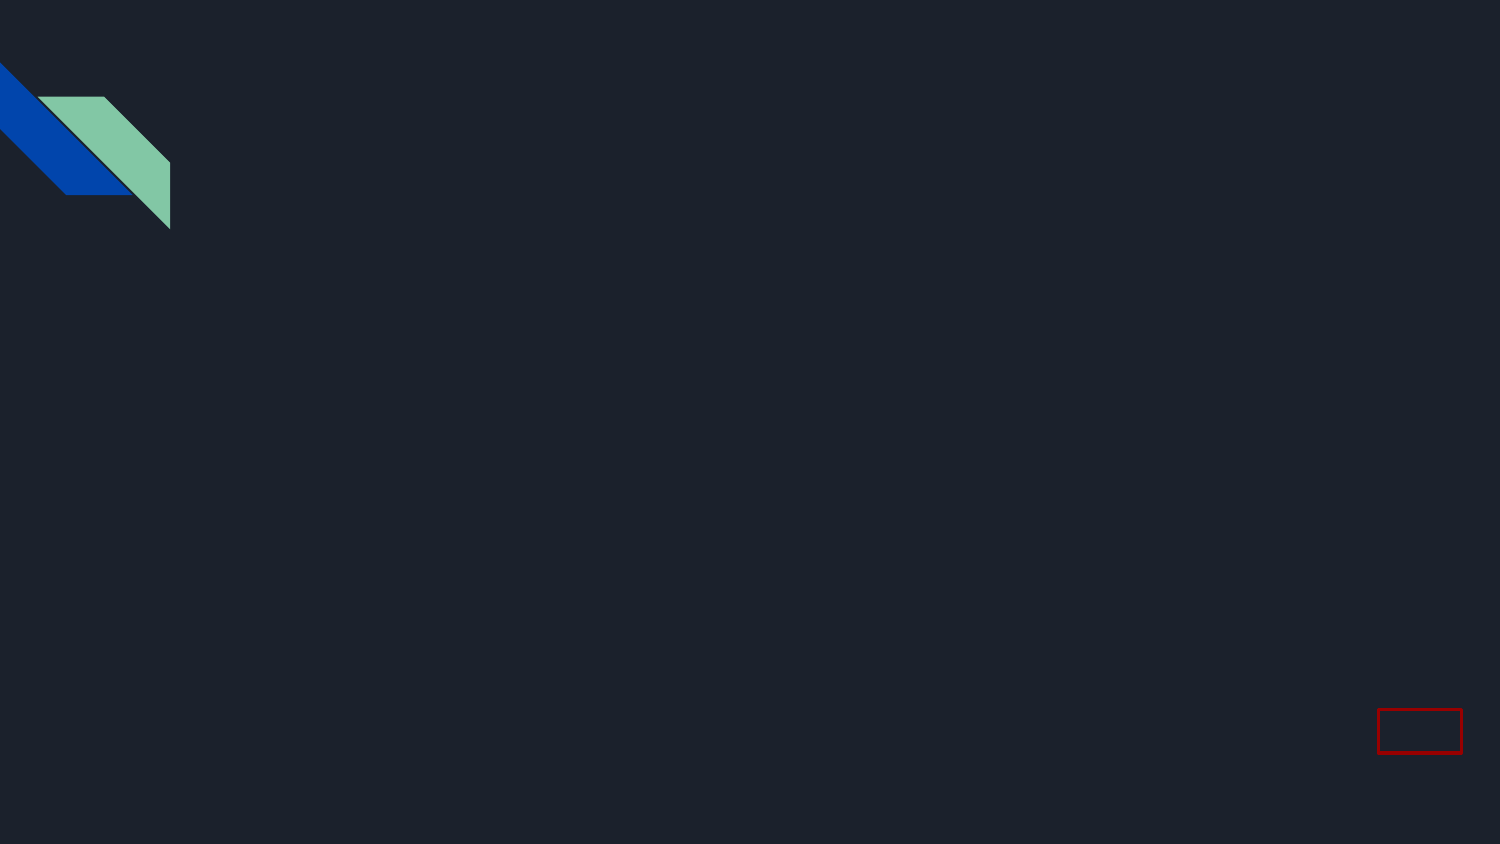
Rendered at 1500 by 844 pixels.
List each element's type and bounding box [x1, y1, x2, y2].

picture [31, 48, 1469, 796]
